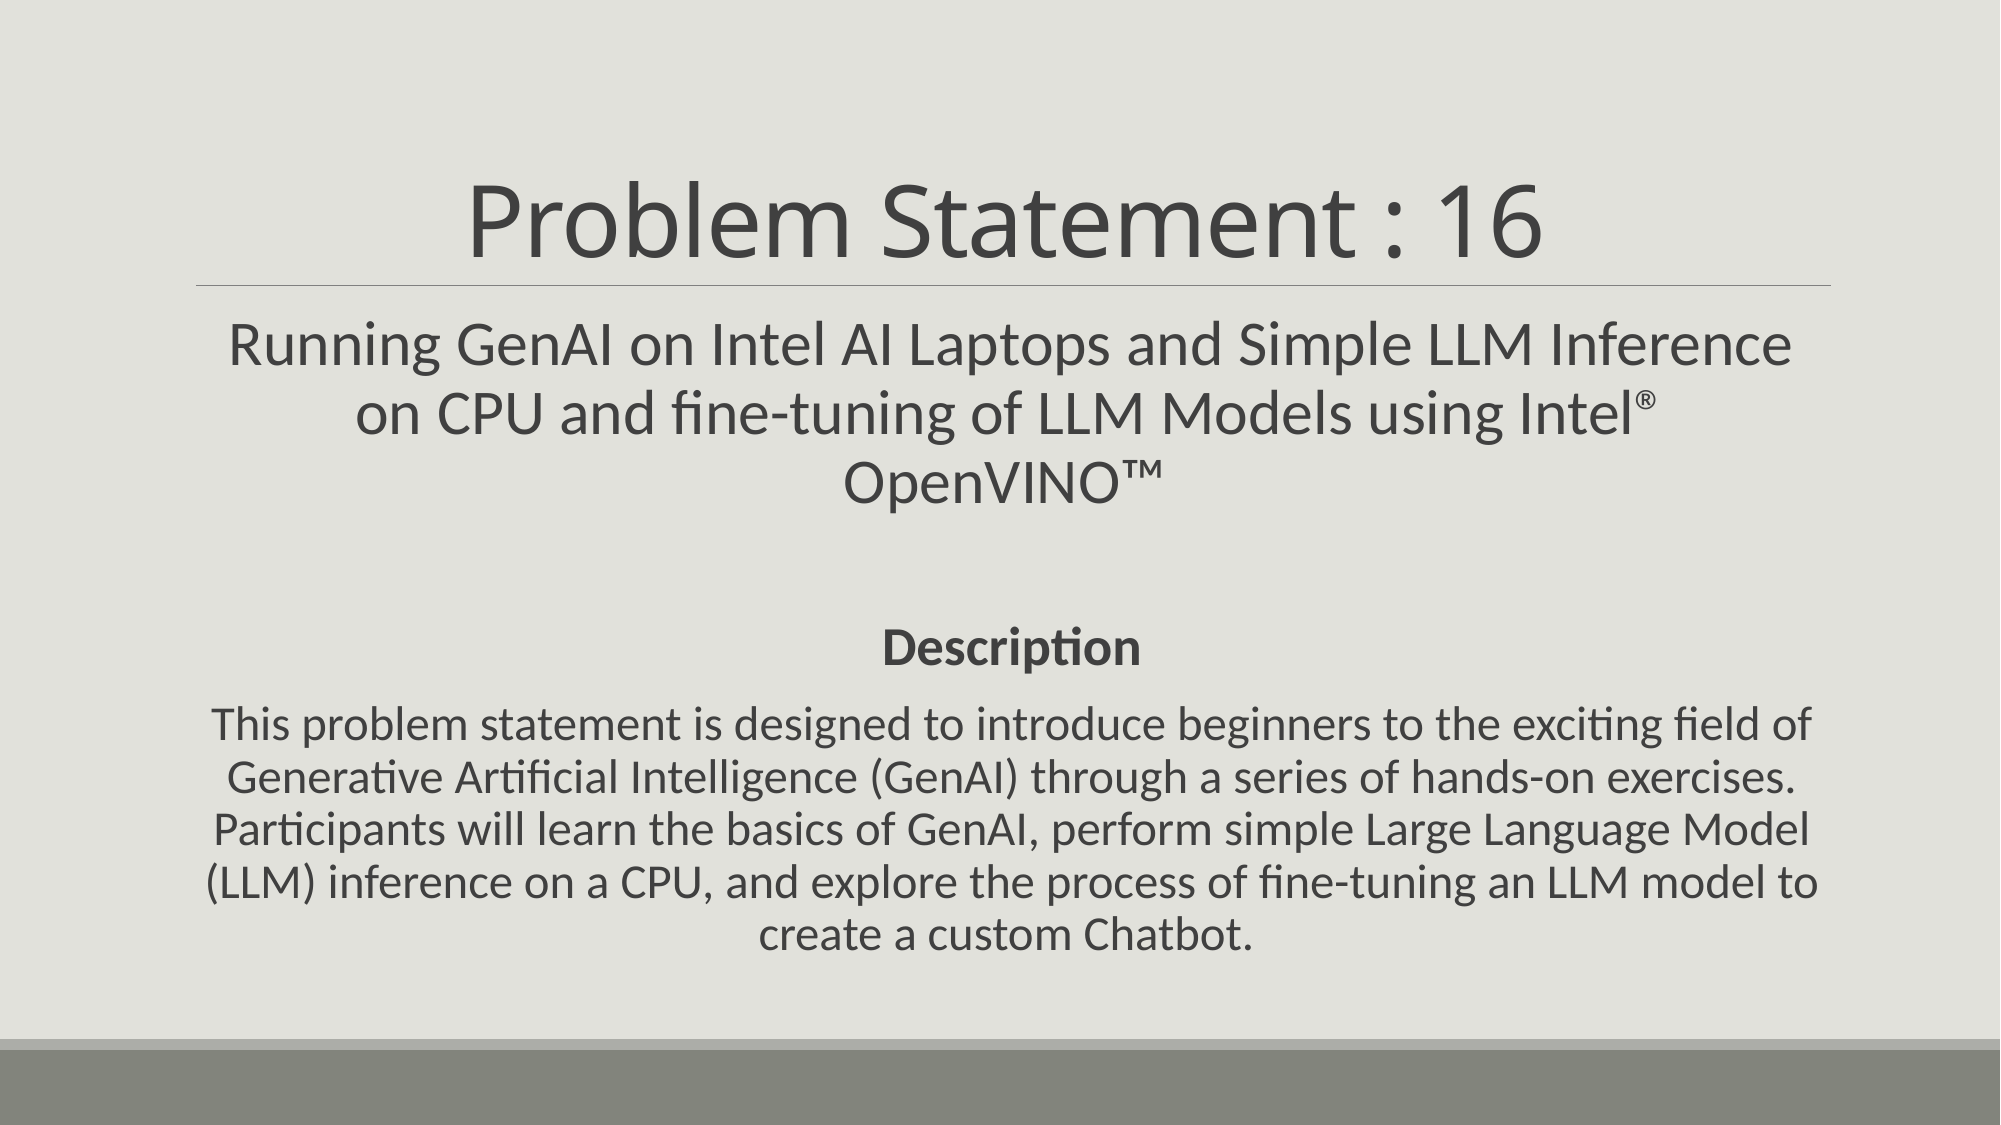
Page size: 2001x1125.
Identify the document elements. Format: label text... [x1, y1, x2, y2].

title Problem Statement : 16 [180, 47, 1830, 285]
list Running GenAI on Intel AI Laptops and Simple LLM Inference on CPU and fine-tuning of LLM Models using Intel® OpenVINO™ Description This problem statement is designed to introduce beginners to the exciting field of Generative Artificial Intelligence (GenAI) through a series of hands-on exercises. Participants will learn the basics of GenAI, perform simple Large Language Model (LLM) inference on a CPU, and explore the process of fine-tuning an LLM model to create a custom Chatbot. [180, 302, 1830, 978]
